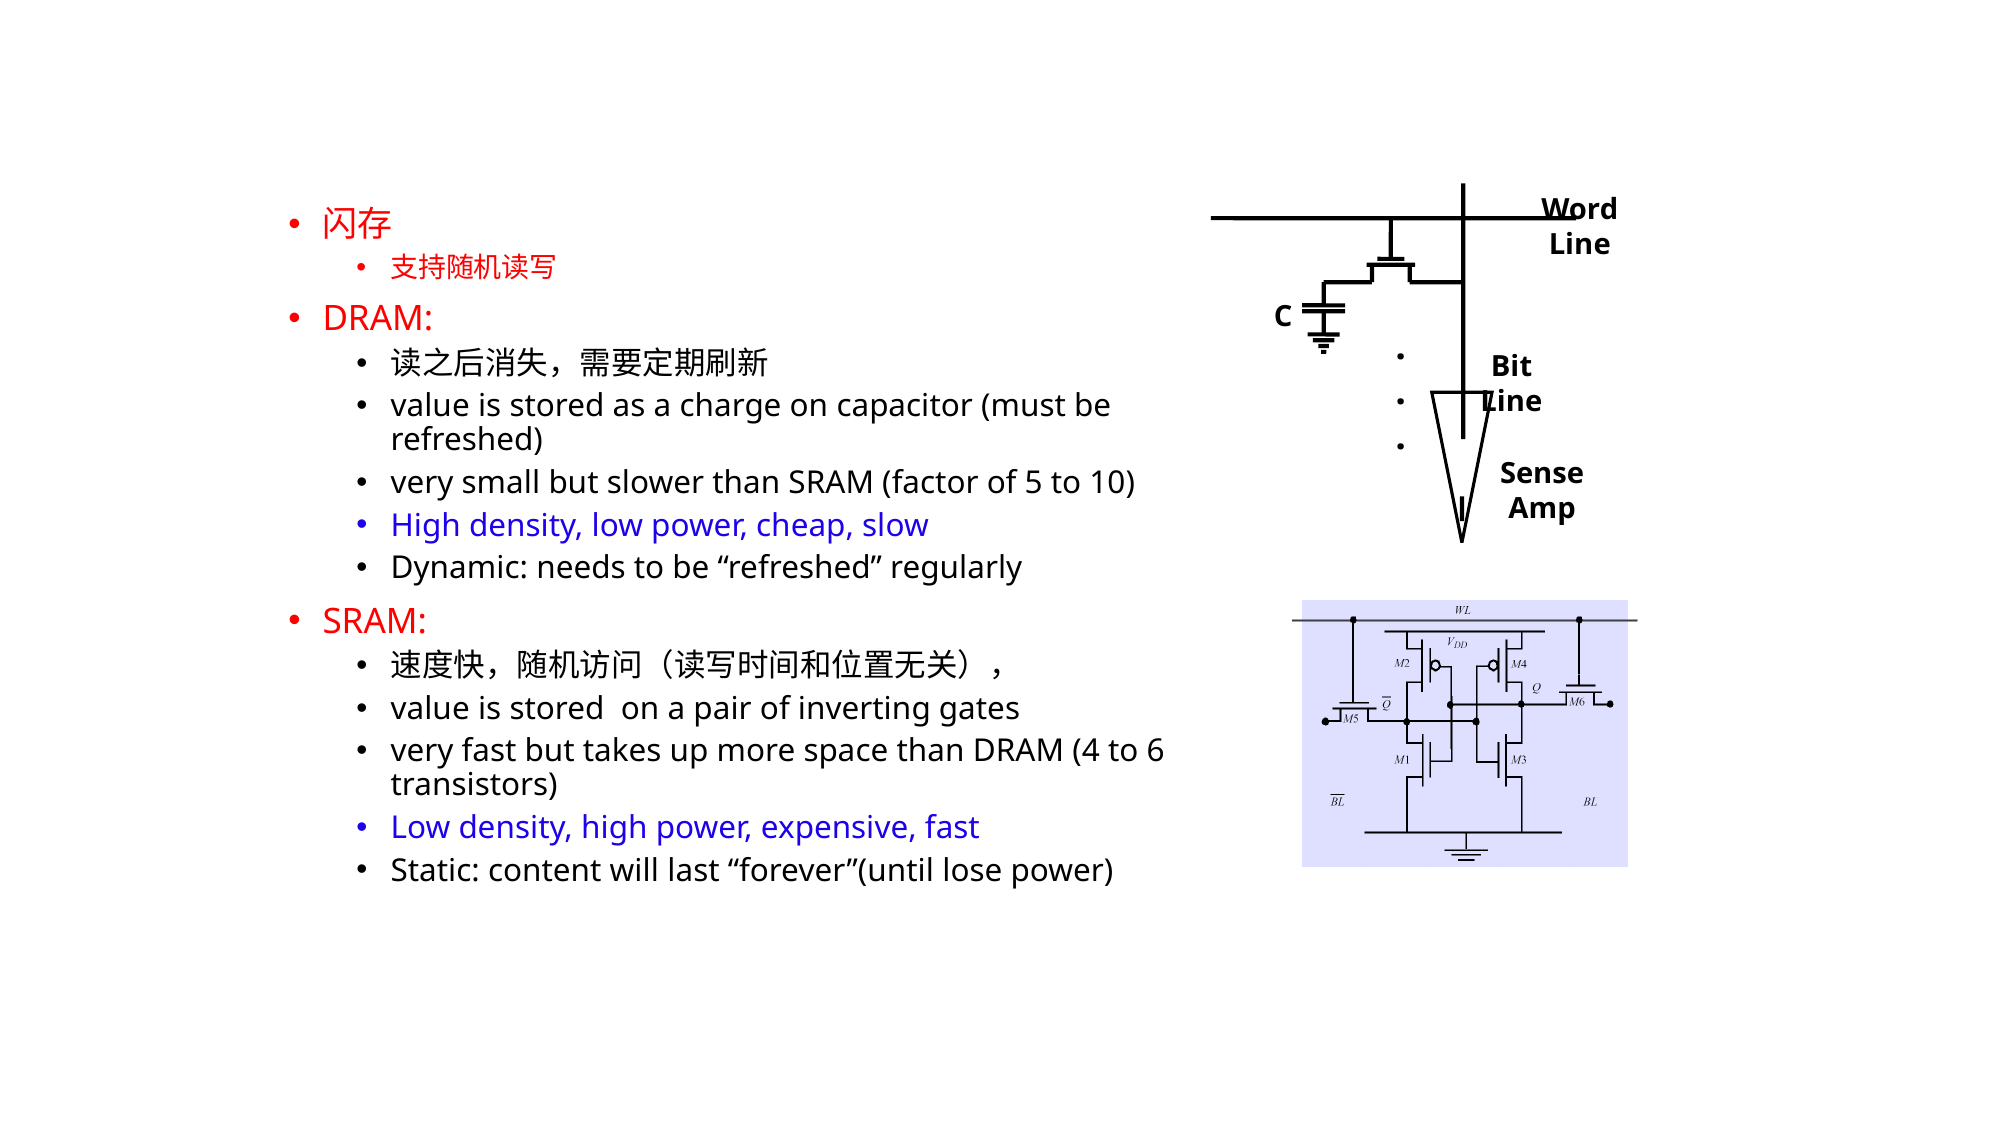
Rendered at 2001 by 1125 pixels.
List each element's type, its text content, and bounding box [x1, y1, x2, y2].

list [1292, 597, 1639, 876]
list 闪存 支持随机读写 DRAM: 读之后消失，需要定期刷新 value is stored as a charge on capacitor (must be refreshed) very small but slower than SRAM (factor of 5 to 10) High density, low power, cheap, slow Dynamic: needs to be “refreshed” regularly SRAM: 速度快，随机访问（读写时间和位置无关）， value is stored on a pair of inverting gates very fast but takes up more space than DRAM (4 to 6 transistors) Low density, high power, expensive, fast Static: content will last “forever”(until lose power) [273, 199, 1211, 942]
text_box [1210, 183, 1645, 543]
